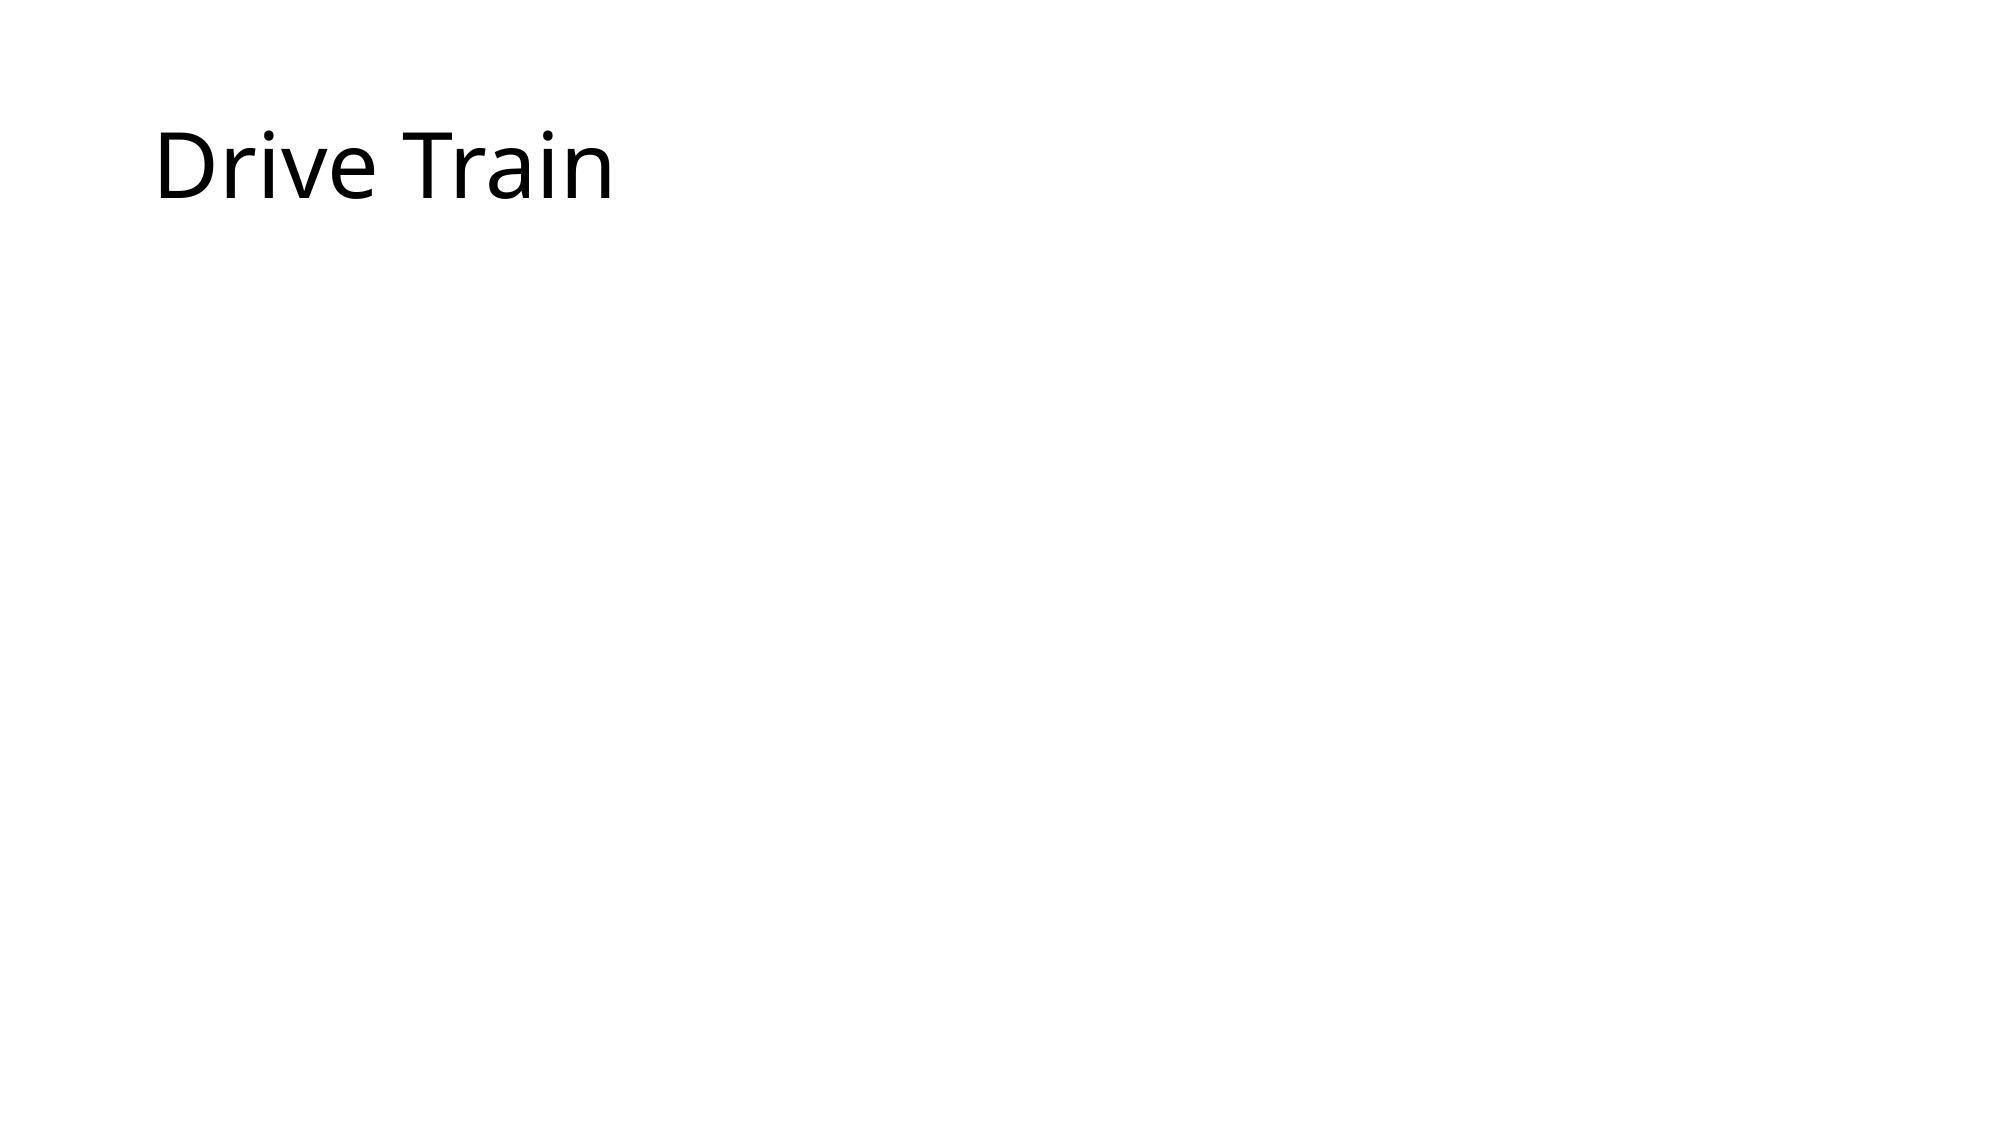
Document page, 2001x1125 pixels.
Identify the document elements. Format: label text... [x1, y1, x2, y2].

title Drive Train [137, 59, 1863, 278]
